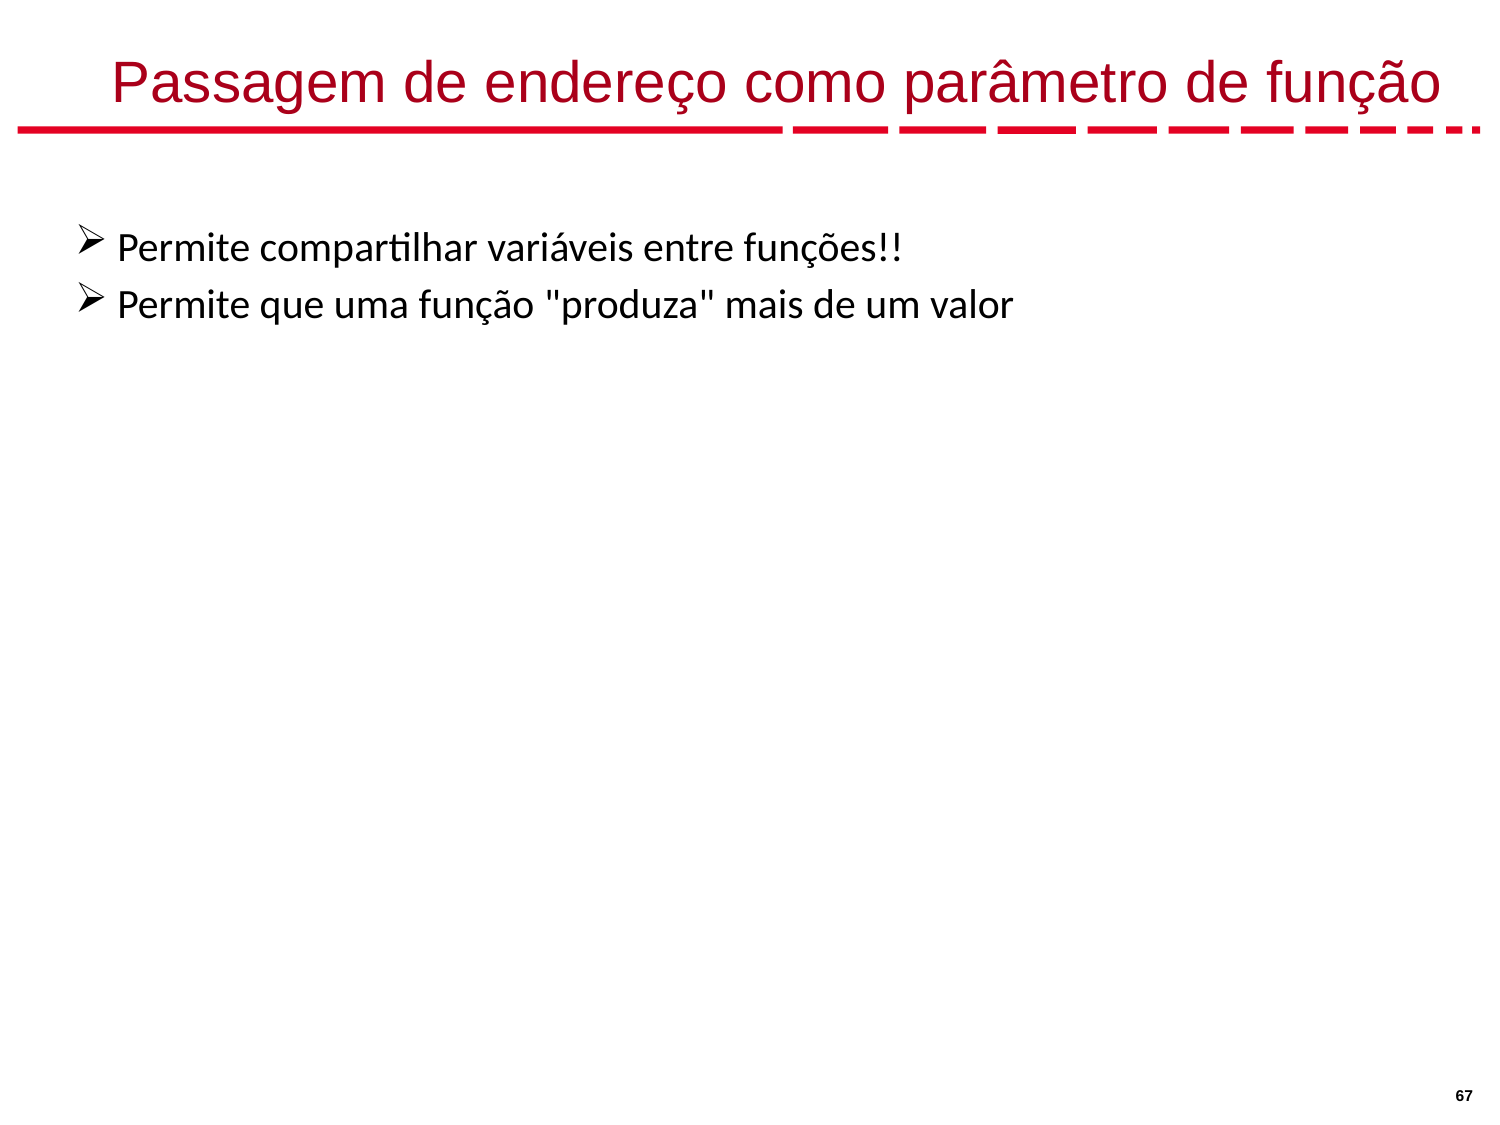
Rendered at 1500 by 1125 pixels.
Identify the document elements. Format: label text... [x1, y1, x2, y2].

list Permite compartilhar variáveis entre funções!! Permite que uma função "produza" mais de um valor [45, 154, 1465, 1059]
title Passagem de endereço como parâmetro de função [45, 12, 1459, 122]
